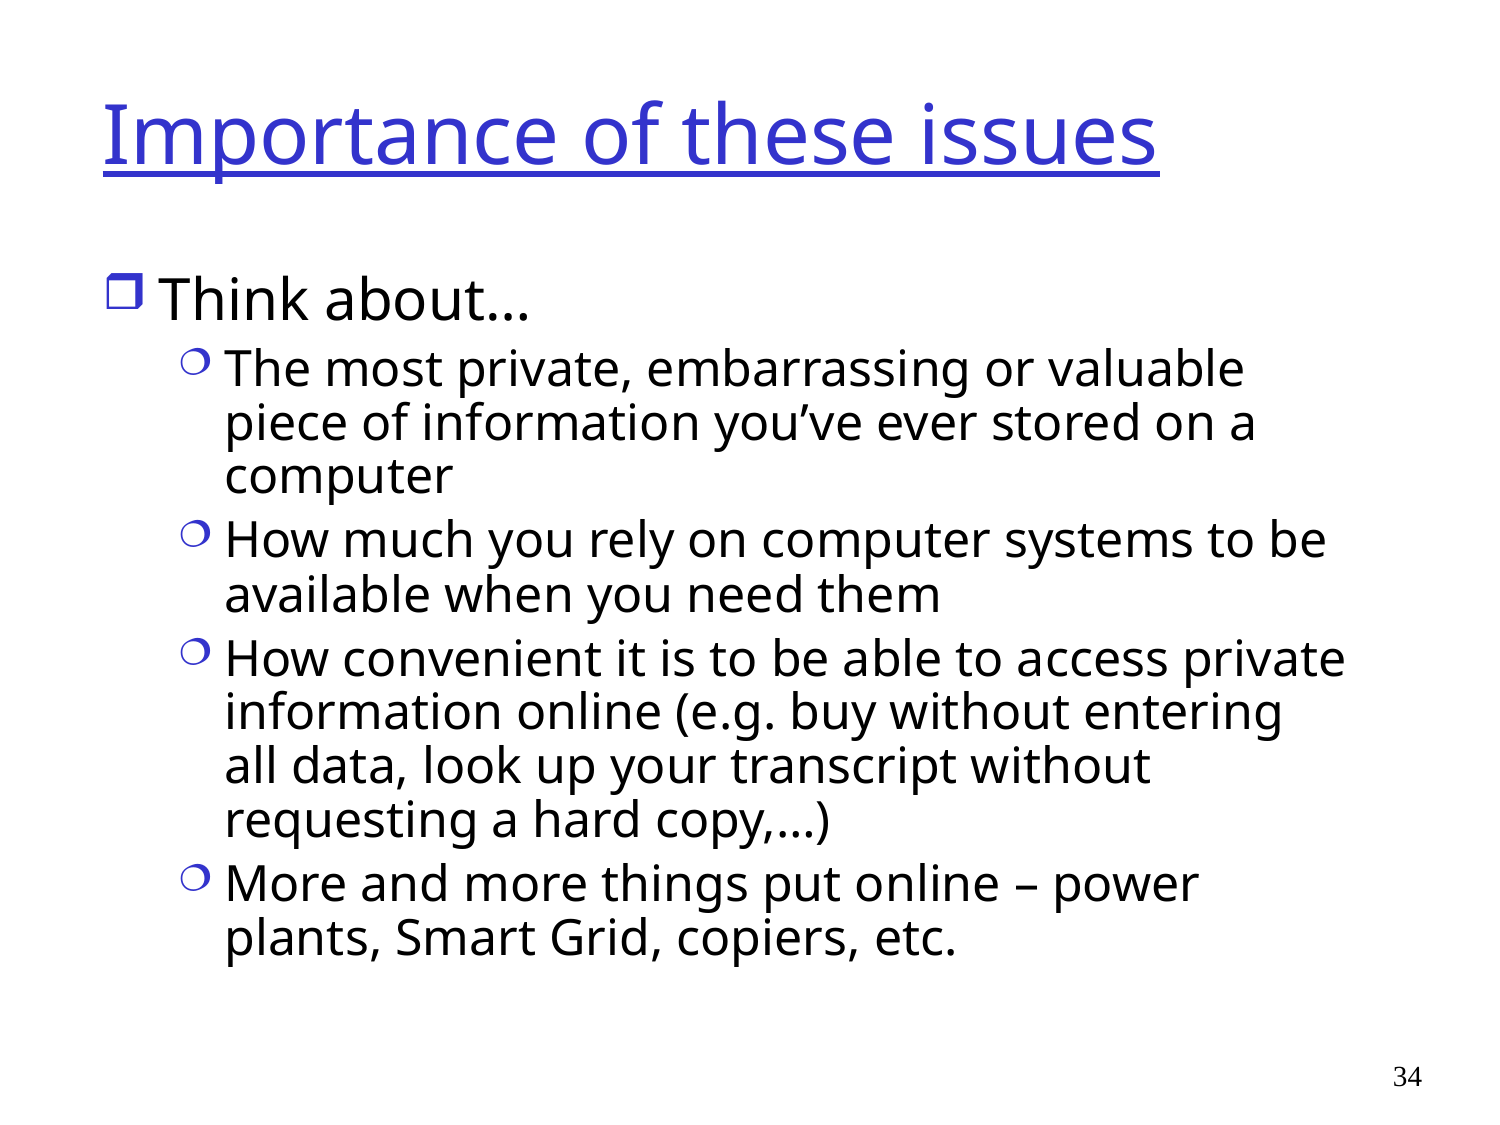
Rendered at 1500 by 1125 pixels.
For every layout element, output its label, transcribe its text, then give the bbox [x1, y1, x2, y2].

slide_number 34 [1362, 1049, 1438, 1125]
title Importance of these issues [87, 37, 1363, 225]
list Think about… The most private, embarrassing or valuable piece of information you’ve ever stored on a computer How much you rely on computer systems to be available when you need them How convenient it is to be able to access private information online (e.g. buy without entering all data, look up your transcript without requesting a hard copy,…) More and more things put online – power plants, Smart Grid, copiers, etc. [87, 262, 1363, 1061]
